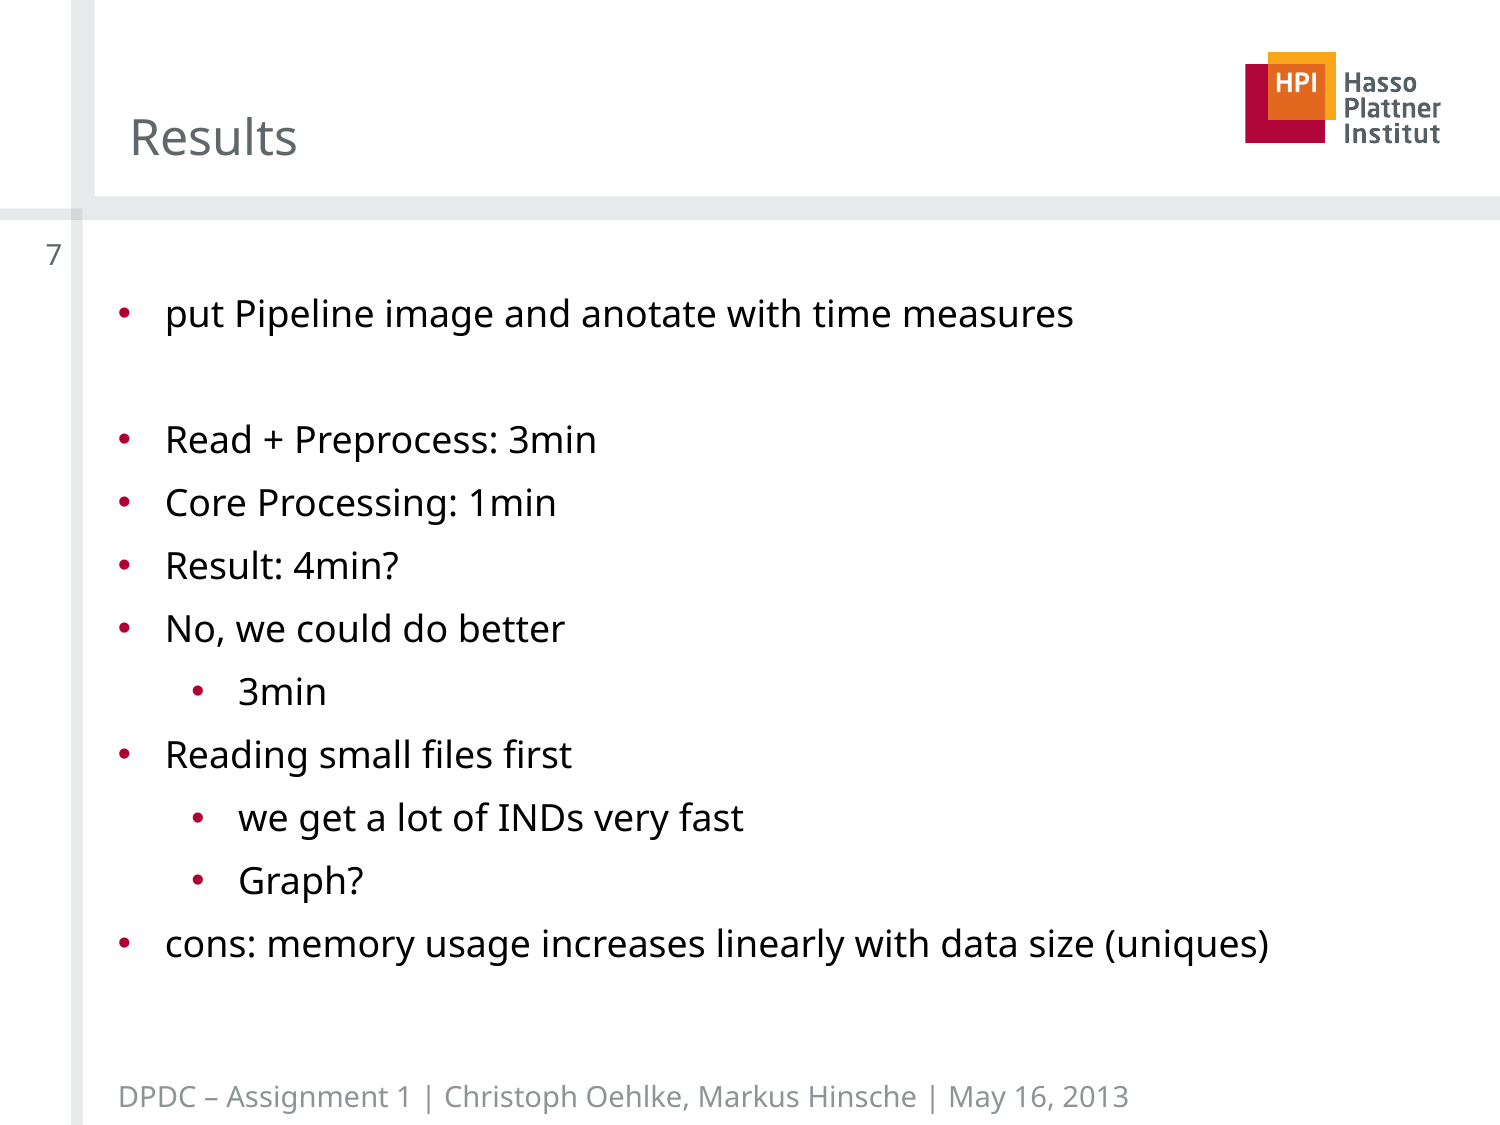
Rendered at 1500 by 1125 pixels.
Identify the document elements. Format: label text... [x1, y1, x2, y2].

slide_number 7 [0, 235, 63, 292]
footer DPDC – Assignment 1 | Christoph Oehlke, Markus Hinsche | May 16, 2013 [117, 1076, 1459, 1118]
list put Pipeline image and anotate with time measures Read + Preprocess: 3min Core Processing: 1min Result: 4min? No, we could do better 3min Reading small files first we get a lot of INDs very fast Graph? cons: memory usage increases linearly with data size (uniques) [117, 283, 1460, 1071]
title Results [128, 0, 1154, 166]
